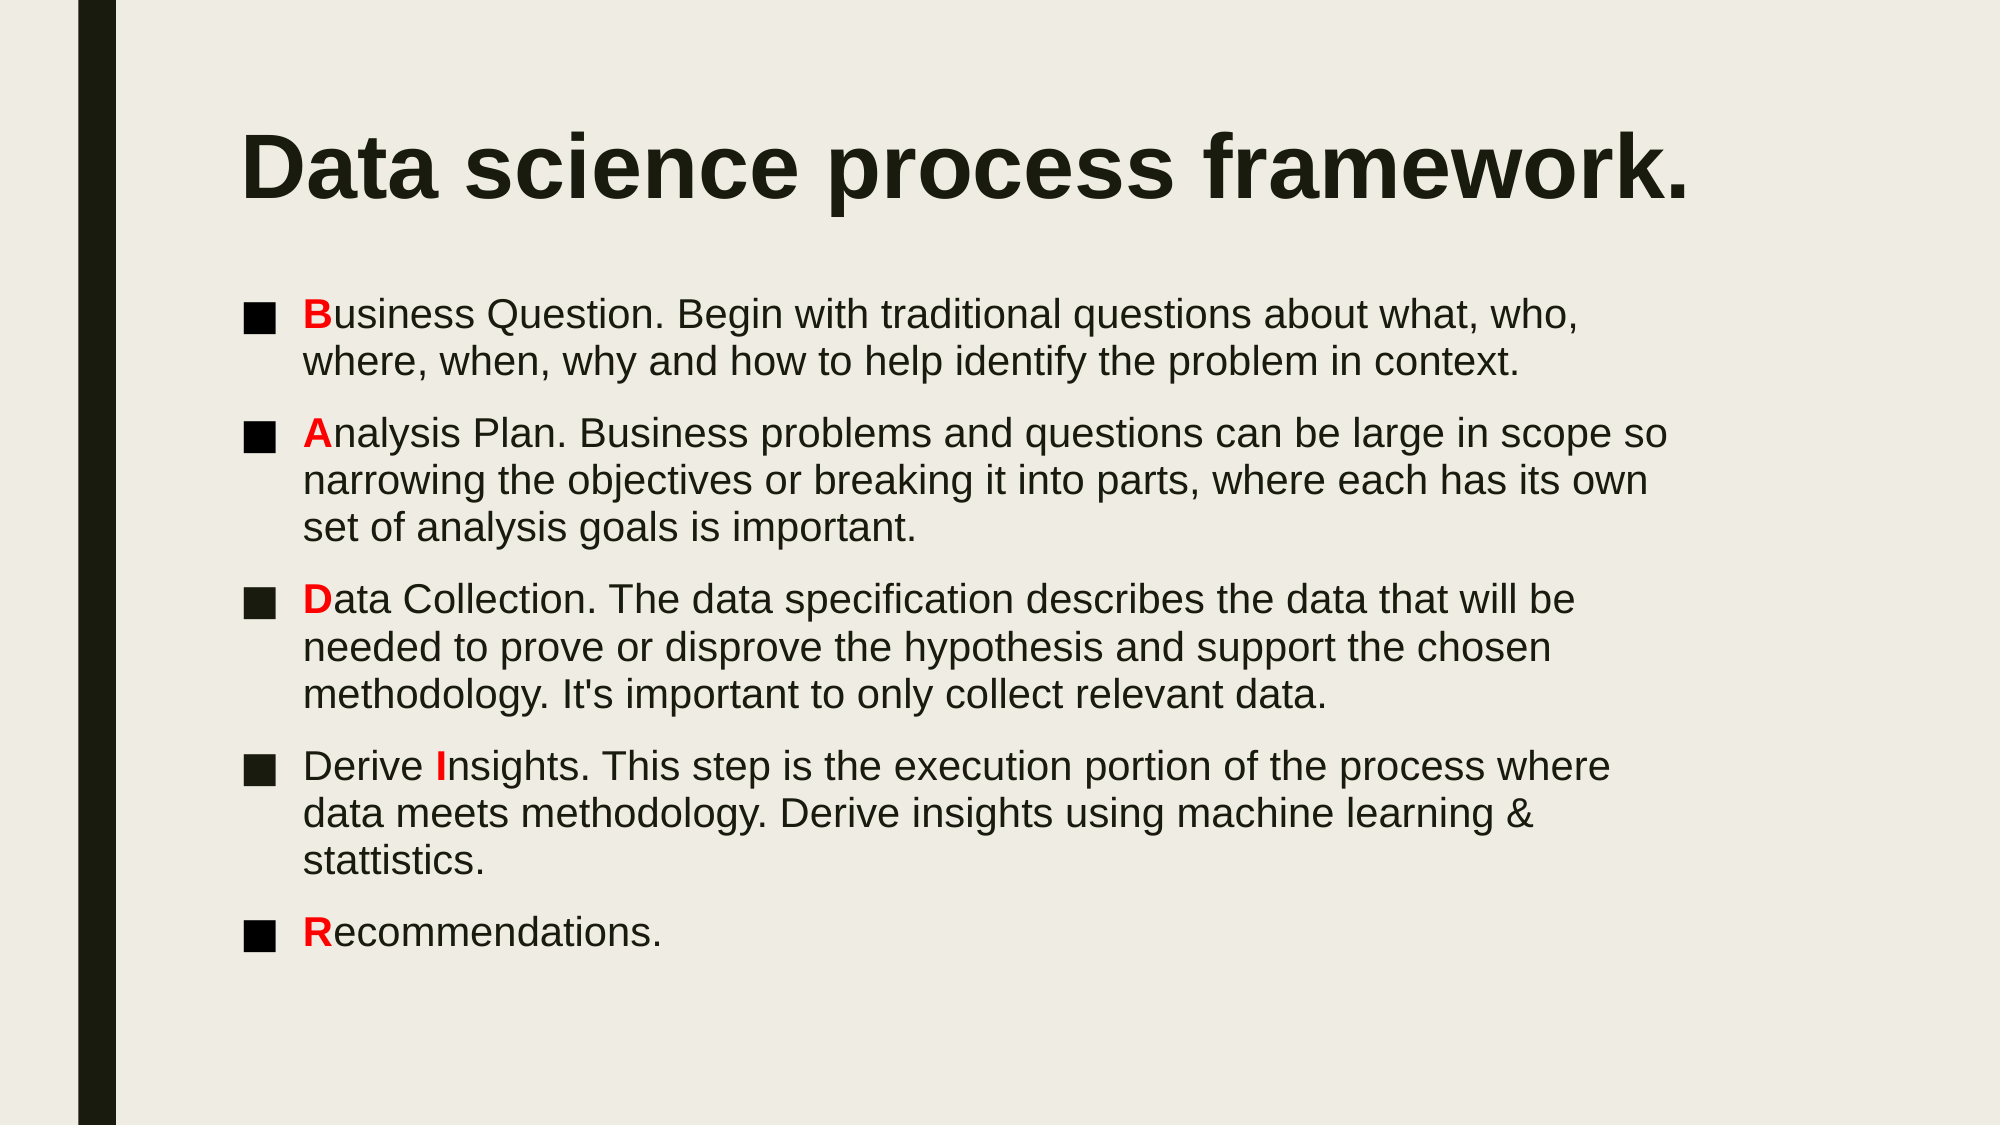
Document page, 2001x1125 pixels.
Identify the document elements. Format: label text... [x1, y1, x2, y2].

list Business Question. Begin with traditional questions about what, who, where, when, why and how to help identify the problem in context. Analysis Plan. Business problems and questions can be large in scope so narrowing the objectives or breaking it into parts, where each has its own set of analysis goals is important. Data Collection. The data specification describes the data that will be needed to prove or disprove the hypothesis and support the chosen methodology. It's important to only collect relevant data. Derive Insights. This step is the execution portion of the process where data meets methodology. Derive insights using machine learning & stattistics. Recommendations. [225, 284, 1707, 1110]
text_box Data science process framework. [225, 112, 1975, 284]
